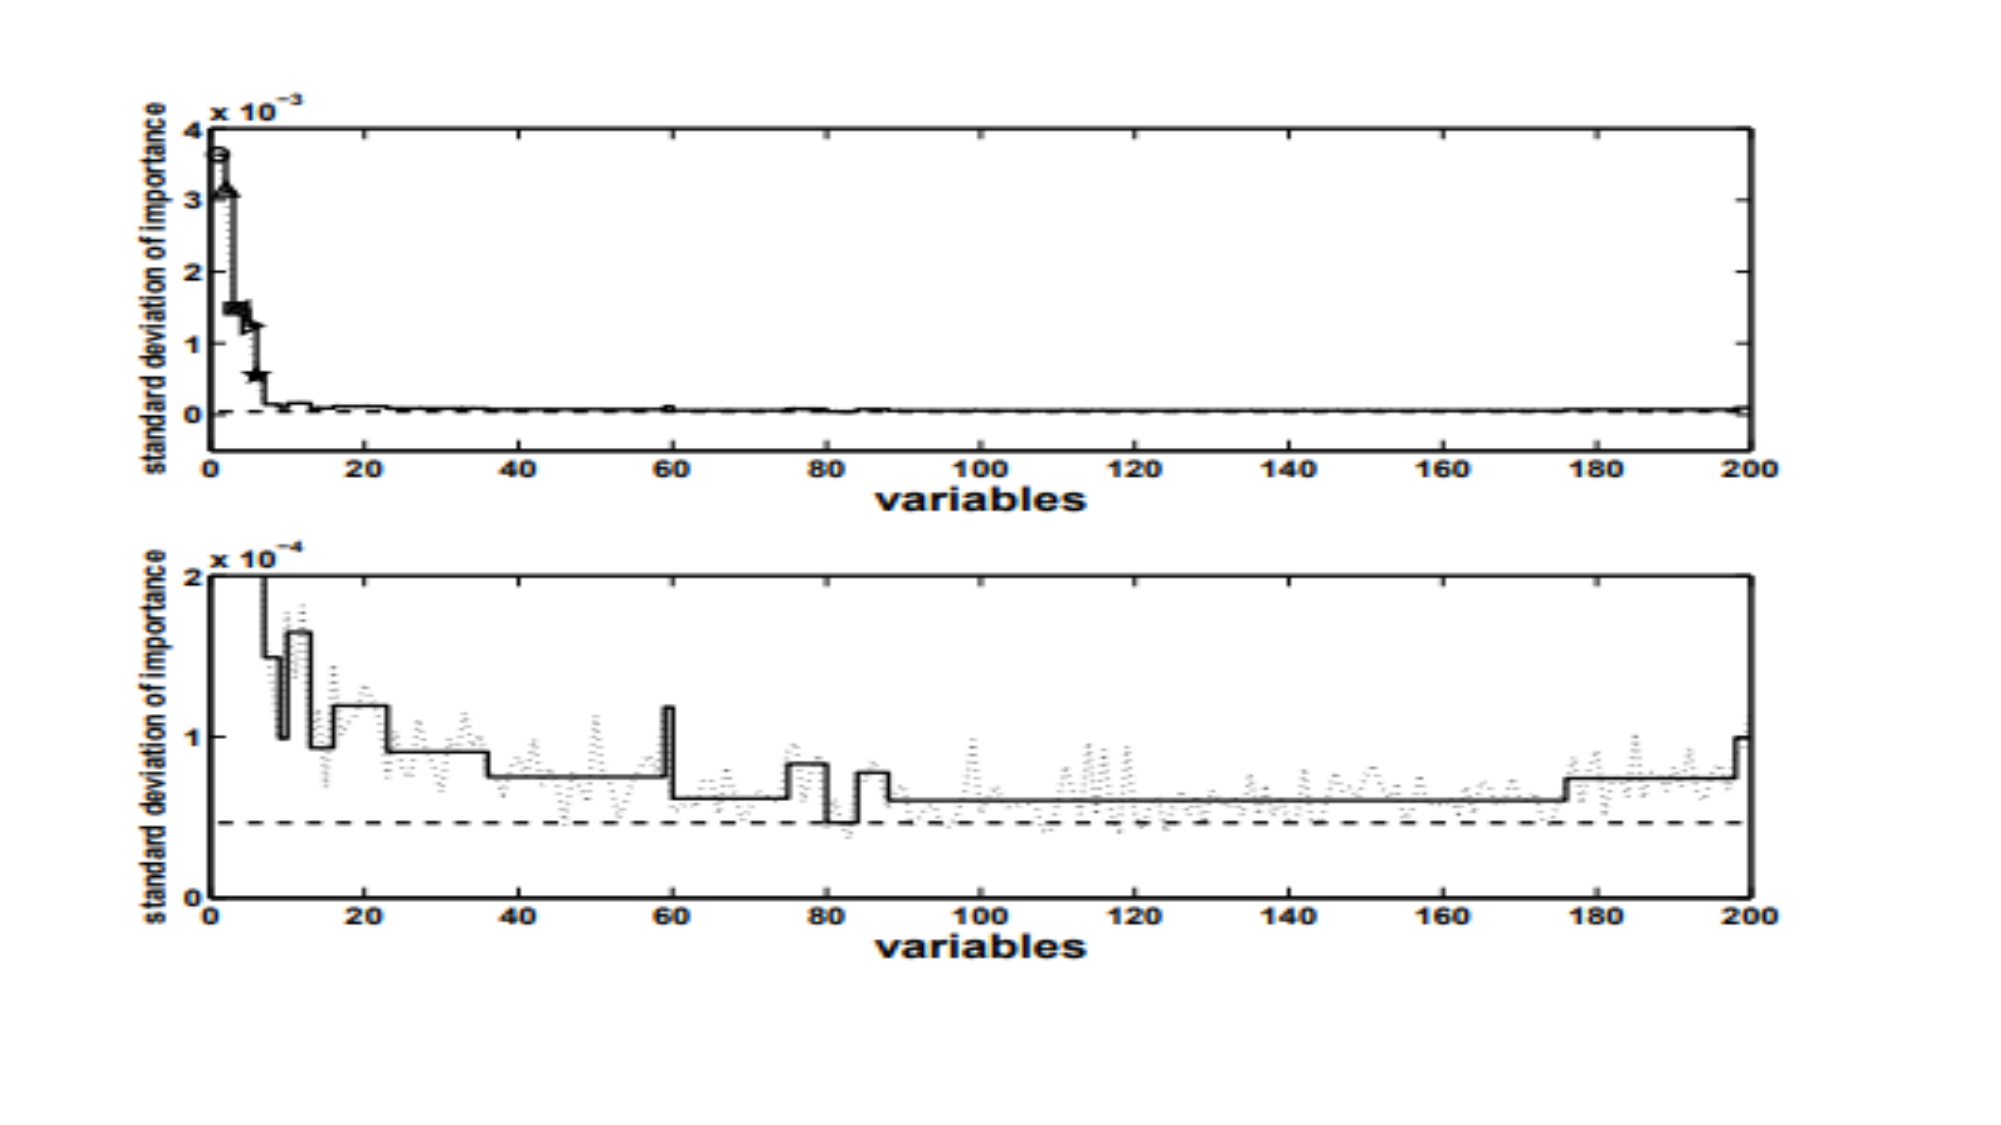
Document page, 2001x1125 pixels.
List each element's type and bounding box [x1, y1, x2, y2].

picture [65, 66, 1866, 1013]
